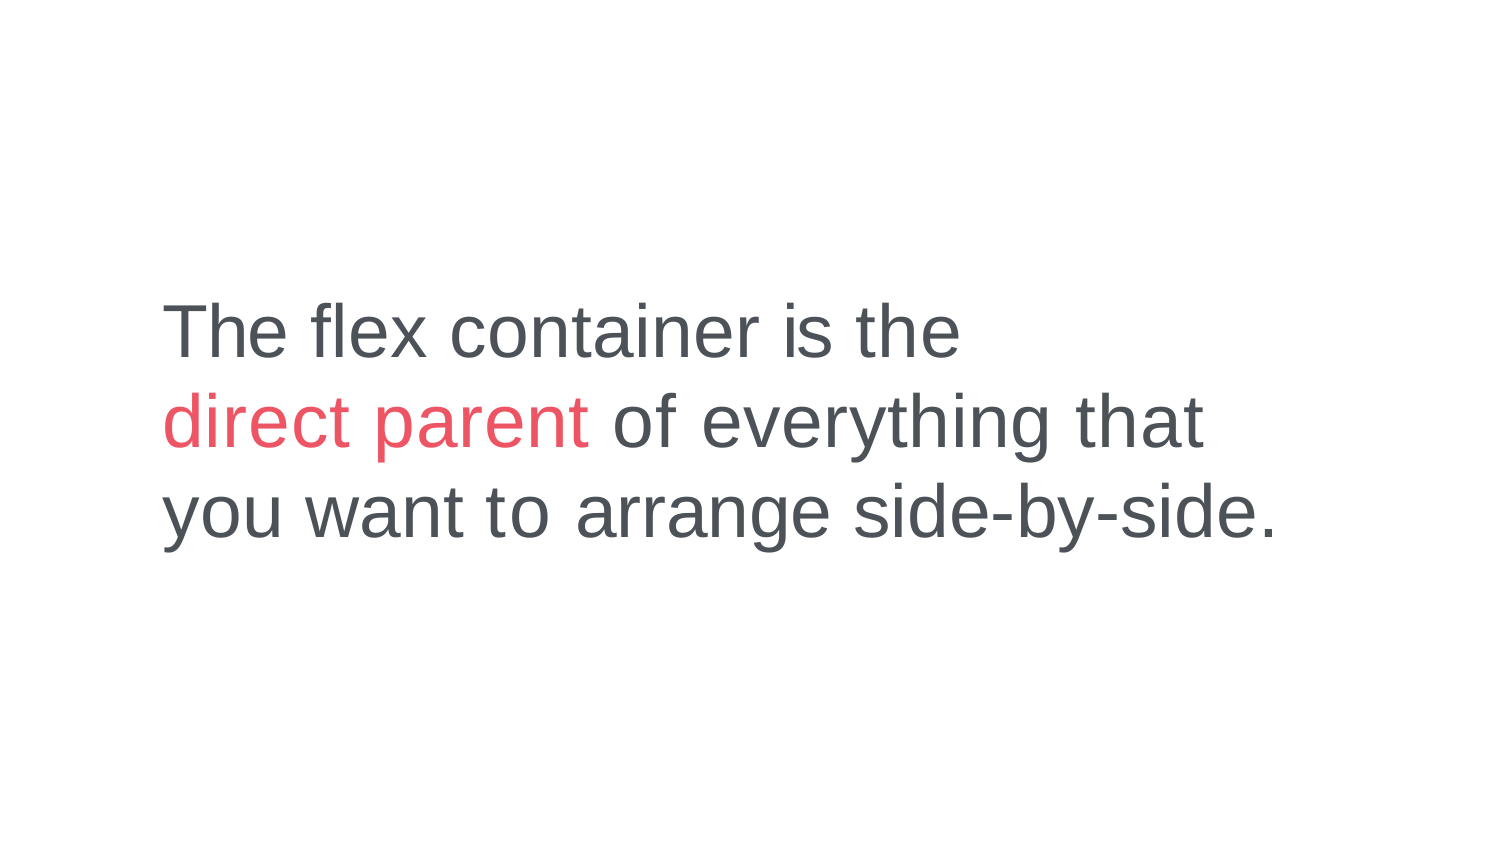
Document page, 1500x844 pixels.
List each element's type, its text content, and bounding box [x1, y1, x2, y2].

title The ﬂex container is the direct parent of everything that you want to arrange side-by-side. [160, 280, 1284, 553]
